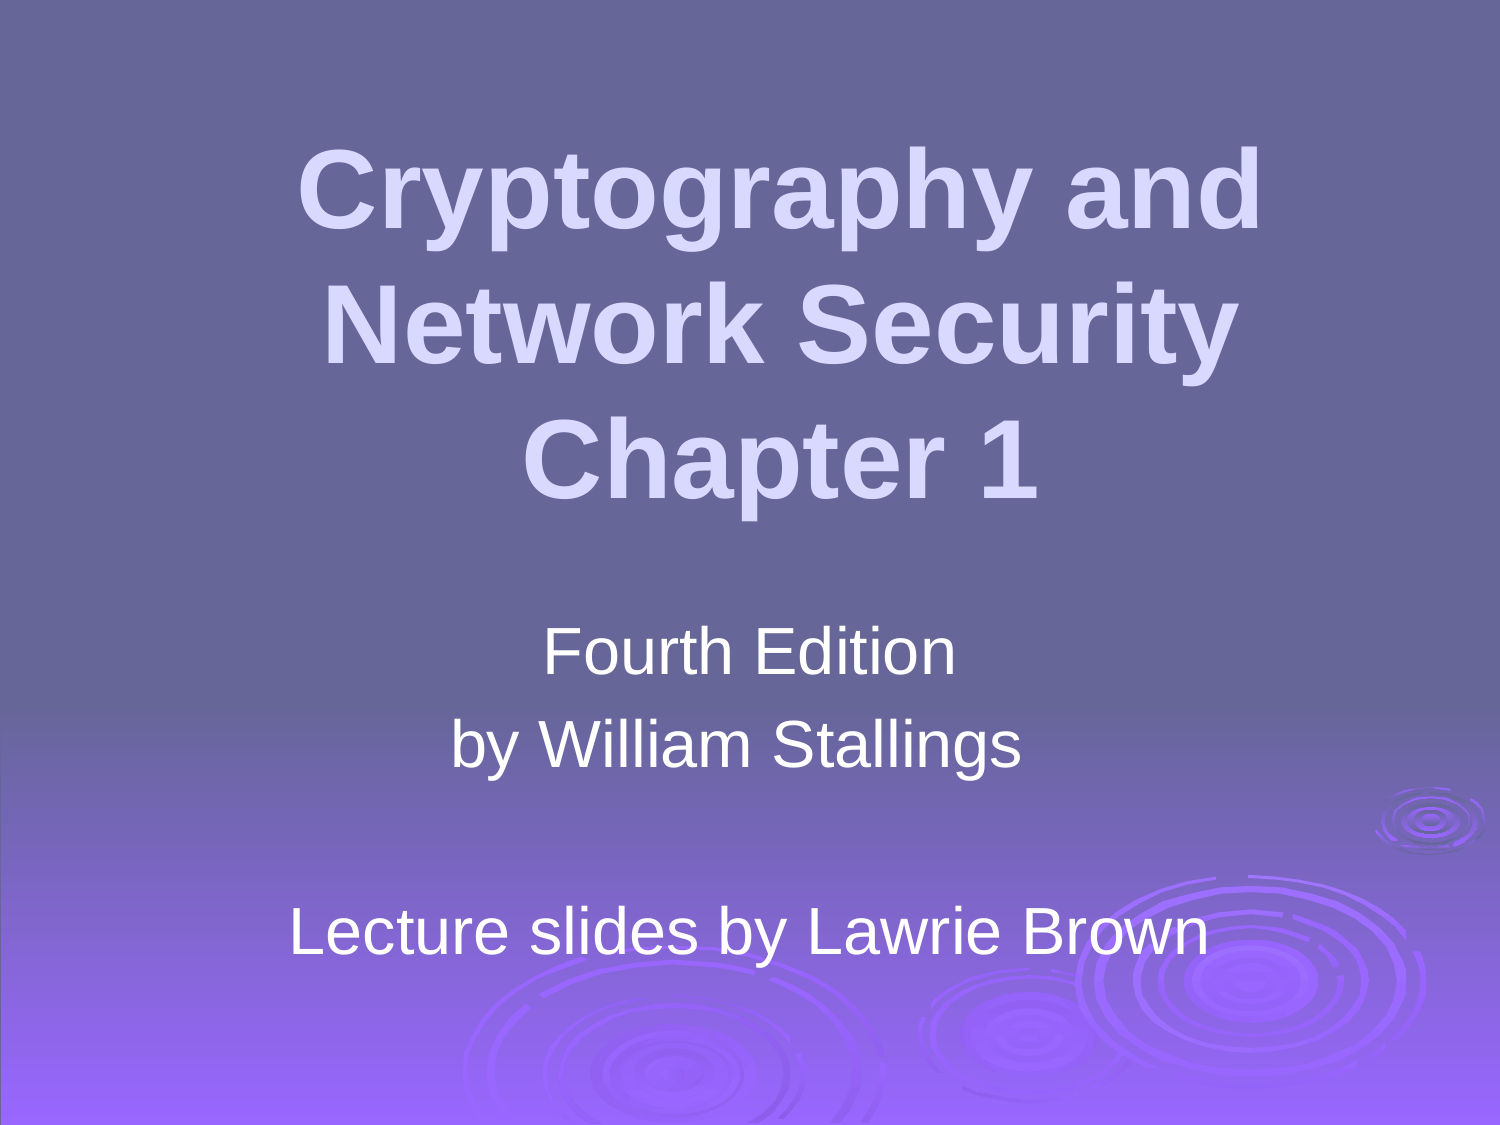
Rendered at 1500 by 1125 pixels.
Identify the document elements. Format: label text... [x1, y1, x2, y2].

subtitle Fourth Edition by William Stallings Lecture slides by Lawrie Brown [225, 600, 1275, 1039]
title Cryptography and Network Security Chapter 1 [137, 75, 1425, 529]
